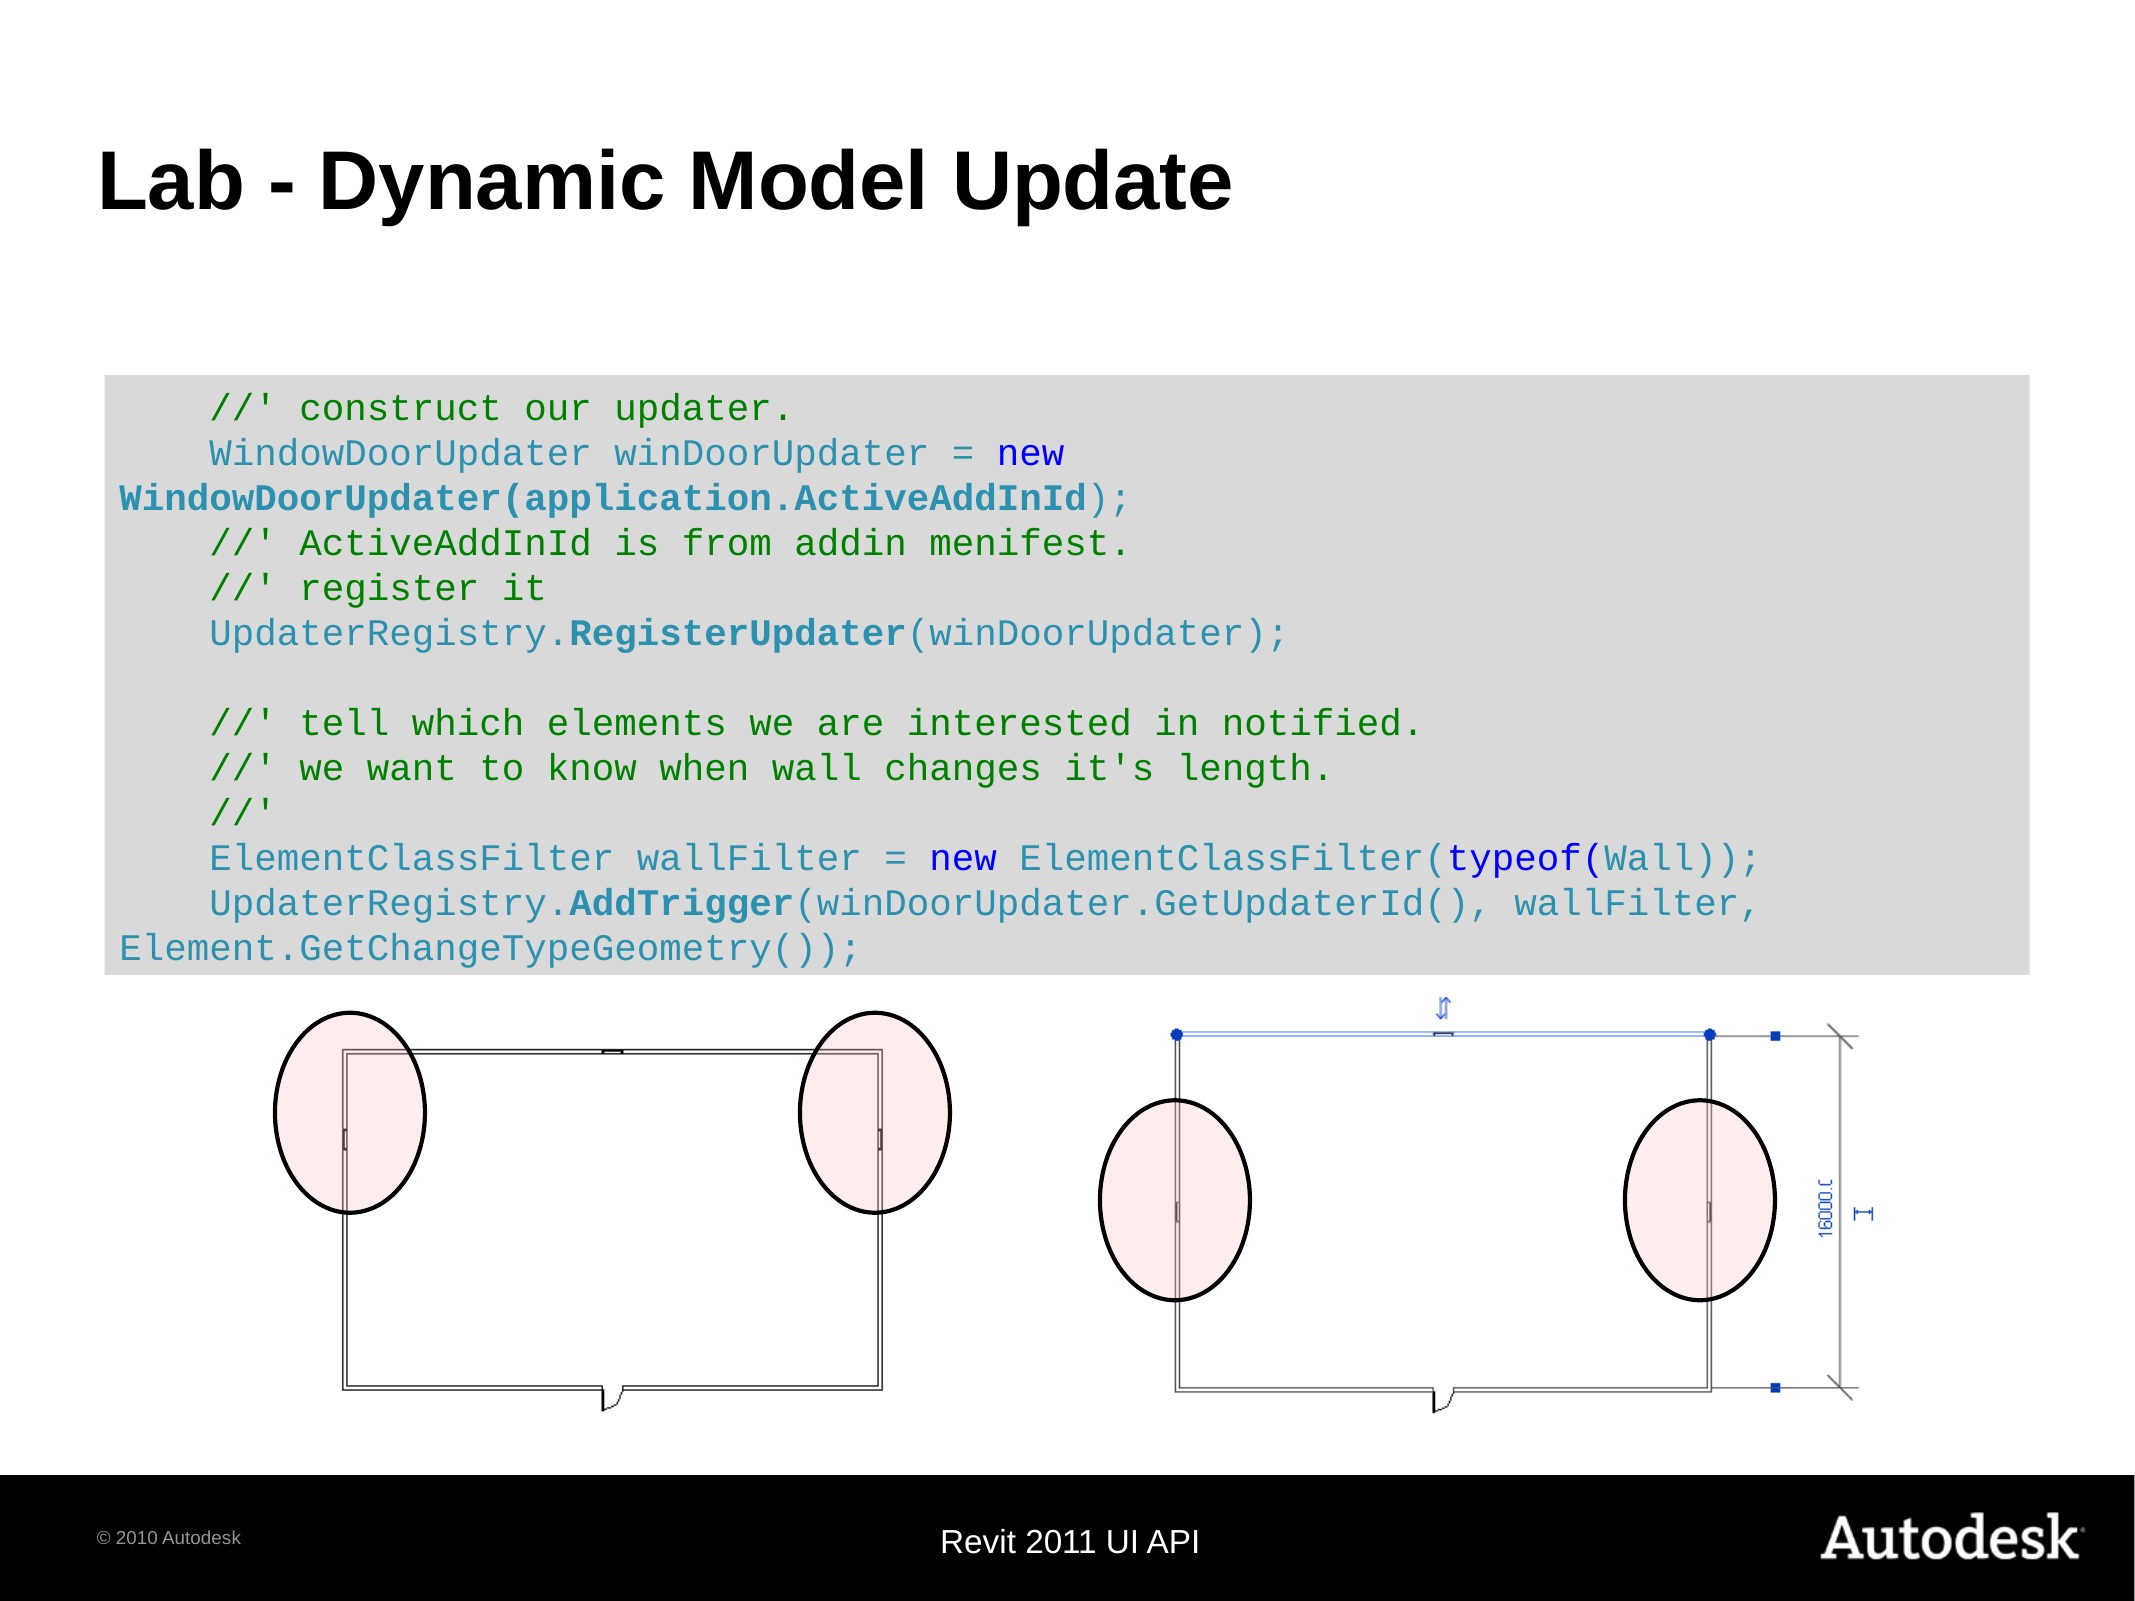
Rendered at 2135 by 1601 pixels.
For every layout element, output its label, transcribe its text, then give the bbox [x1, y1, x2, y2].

picture [0, 1475, 2135, 1601]
text_box [274, 1070, 282, 1155]
text_box [940, 1062, 950, 1163]
title Lab - Dynamic Model Update [96, 59, 2028, 293]
picture [287, 999, 936, 1451]
picture [1127, 949, 1880, 1463]
text_box //' construct our updater. WindowDoorUpdater winDoorUpdater = new WindowDoorUpdater(application.ActiveAddInId); //' ActiveAddInId is from addin menifest. //' register it UpdaterRegistry.RegisterUpdater(winDoorUpdater); //' tell which elements we are interested in notified. //' we want to know when wall changes it's length. //' ElementClassFilter wallFilter = new ElementClassFilter(typeof(Wall)); UpdaterRegistry.AddTrigger(winDoorUpdater.GetUpdaterId(), wallFilter, Element.GetChangeTypeGeometry()); [104, 375, 2030, 975]
text_box [1099, 1130, 1121, 1270]
